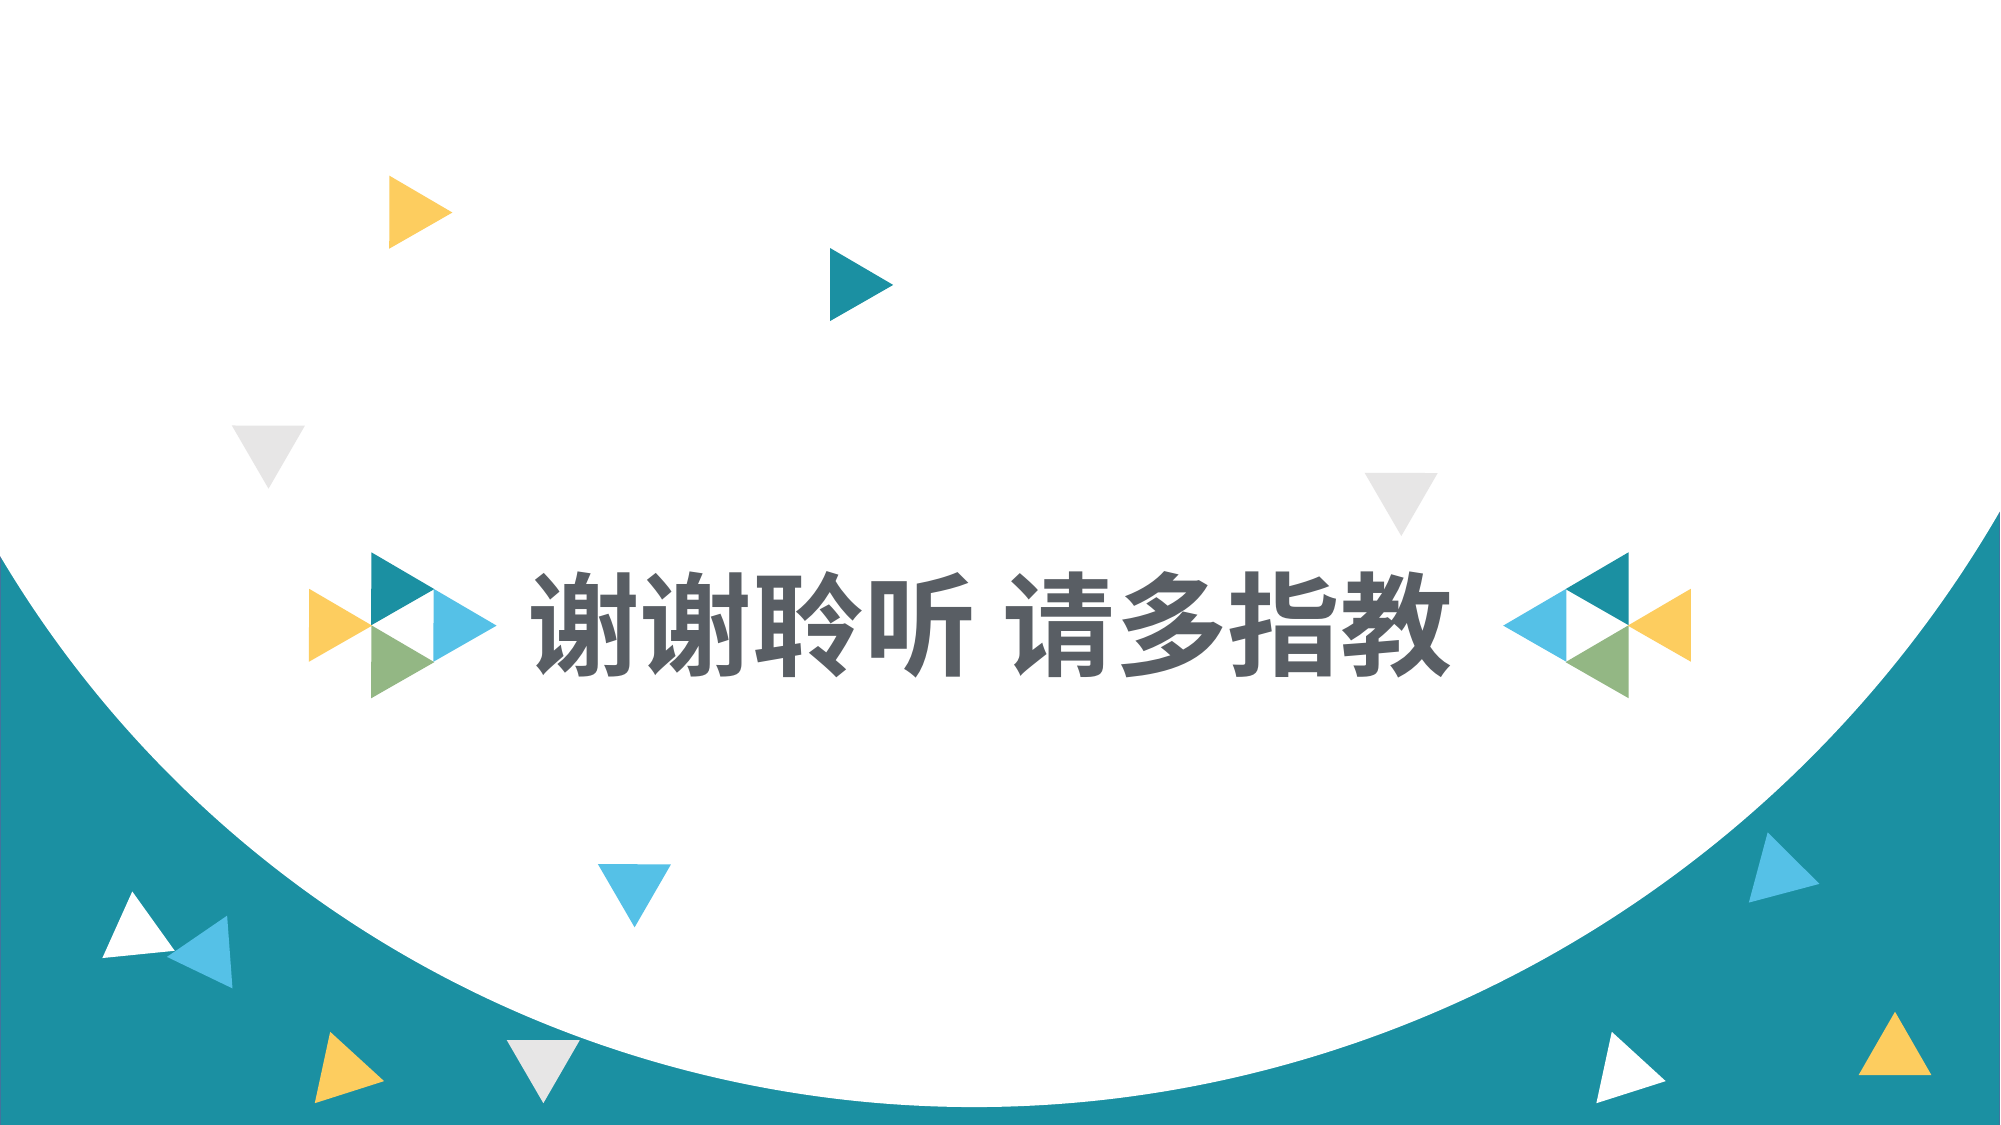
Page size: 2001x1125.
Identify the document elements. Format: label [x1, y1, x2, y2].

text_box [288, 548, 486, 685]
text_box [1514, 548, 1712, 685]
text_box [0, 0, 2000, 1125]
